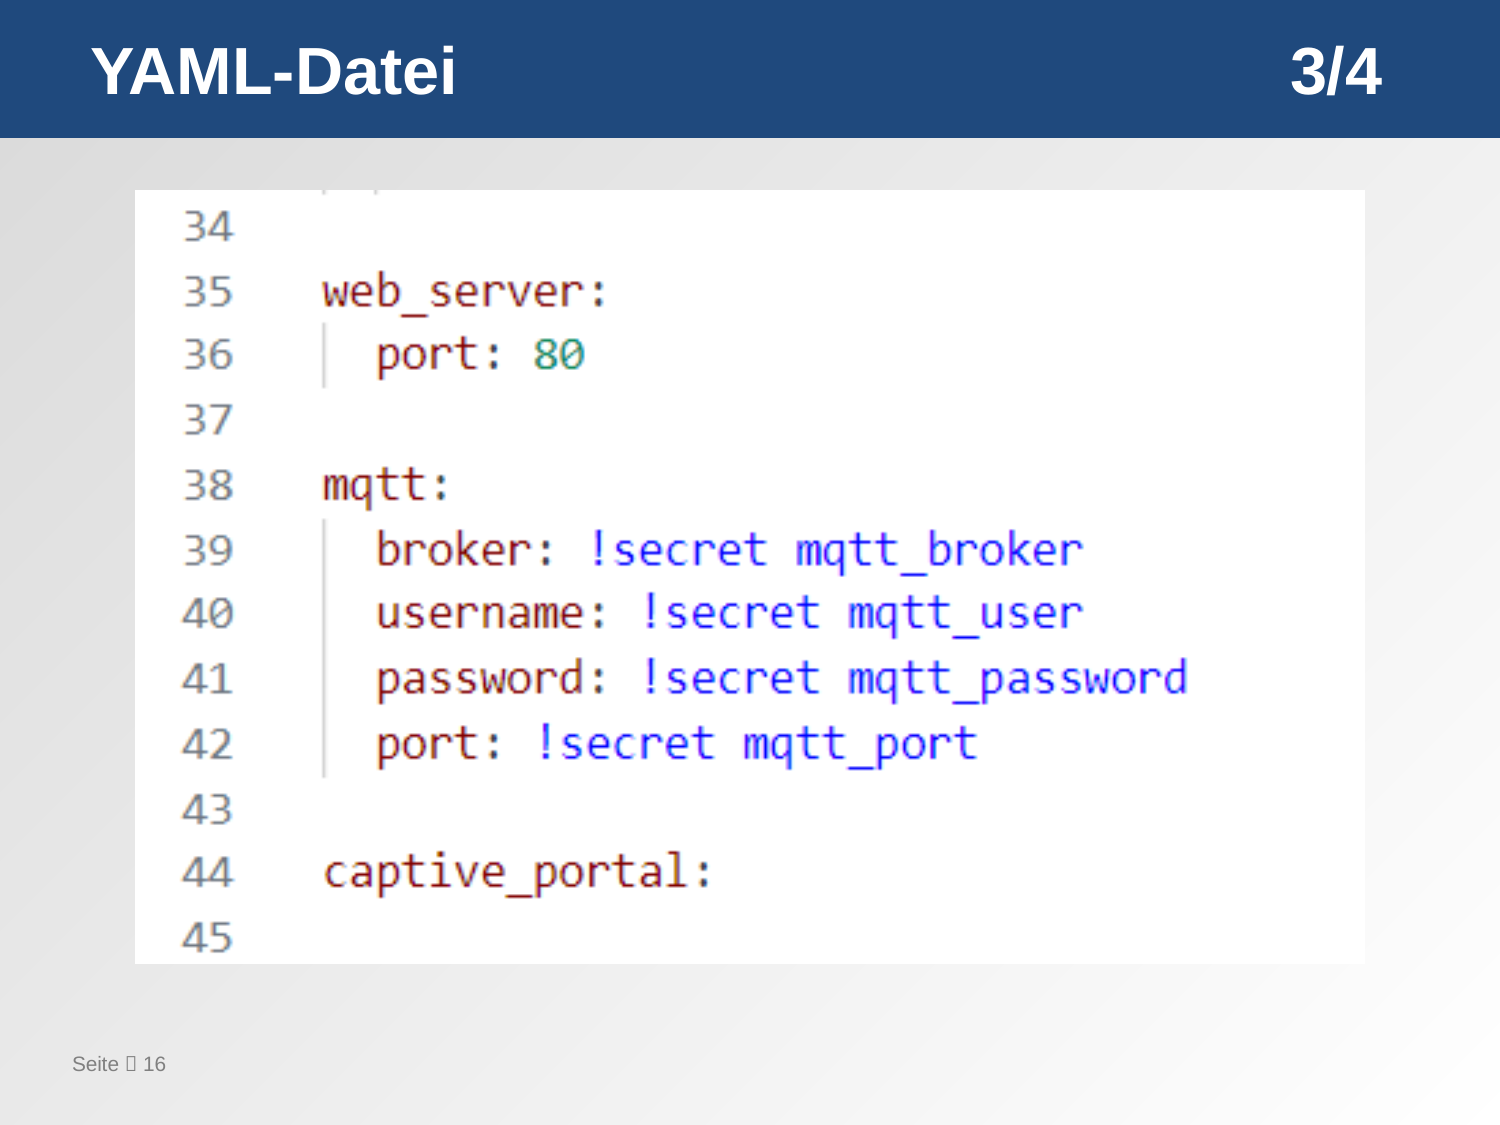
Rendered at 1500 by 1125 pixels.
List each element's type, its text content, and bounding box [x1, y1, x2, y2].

title YAML-Datei 3/4 [75, 20, 1425, 208]
picture [135, 190, 1365, 965]
